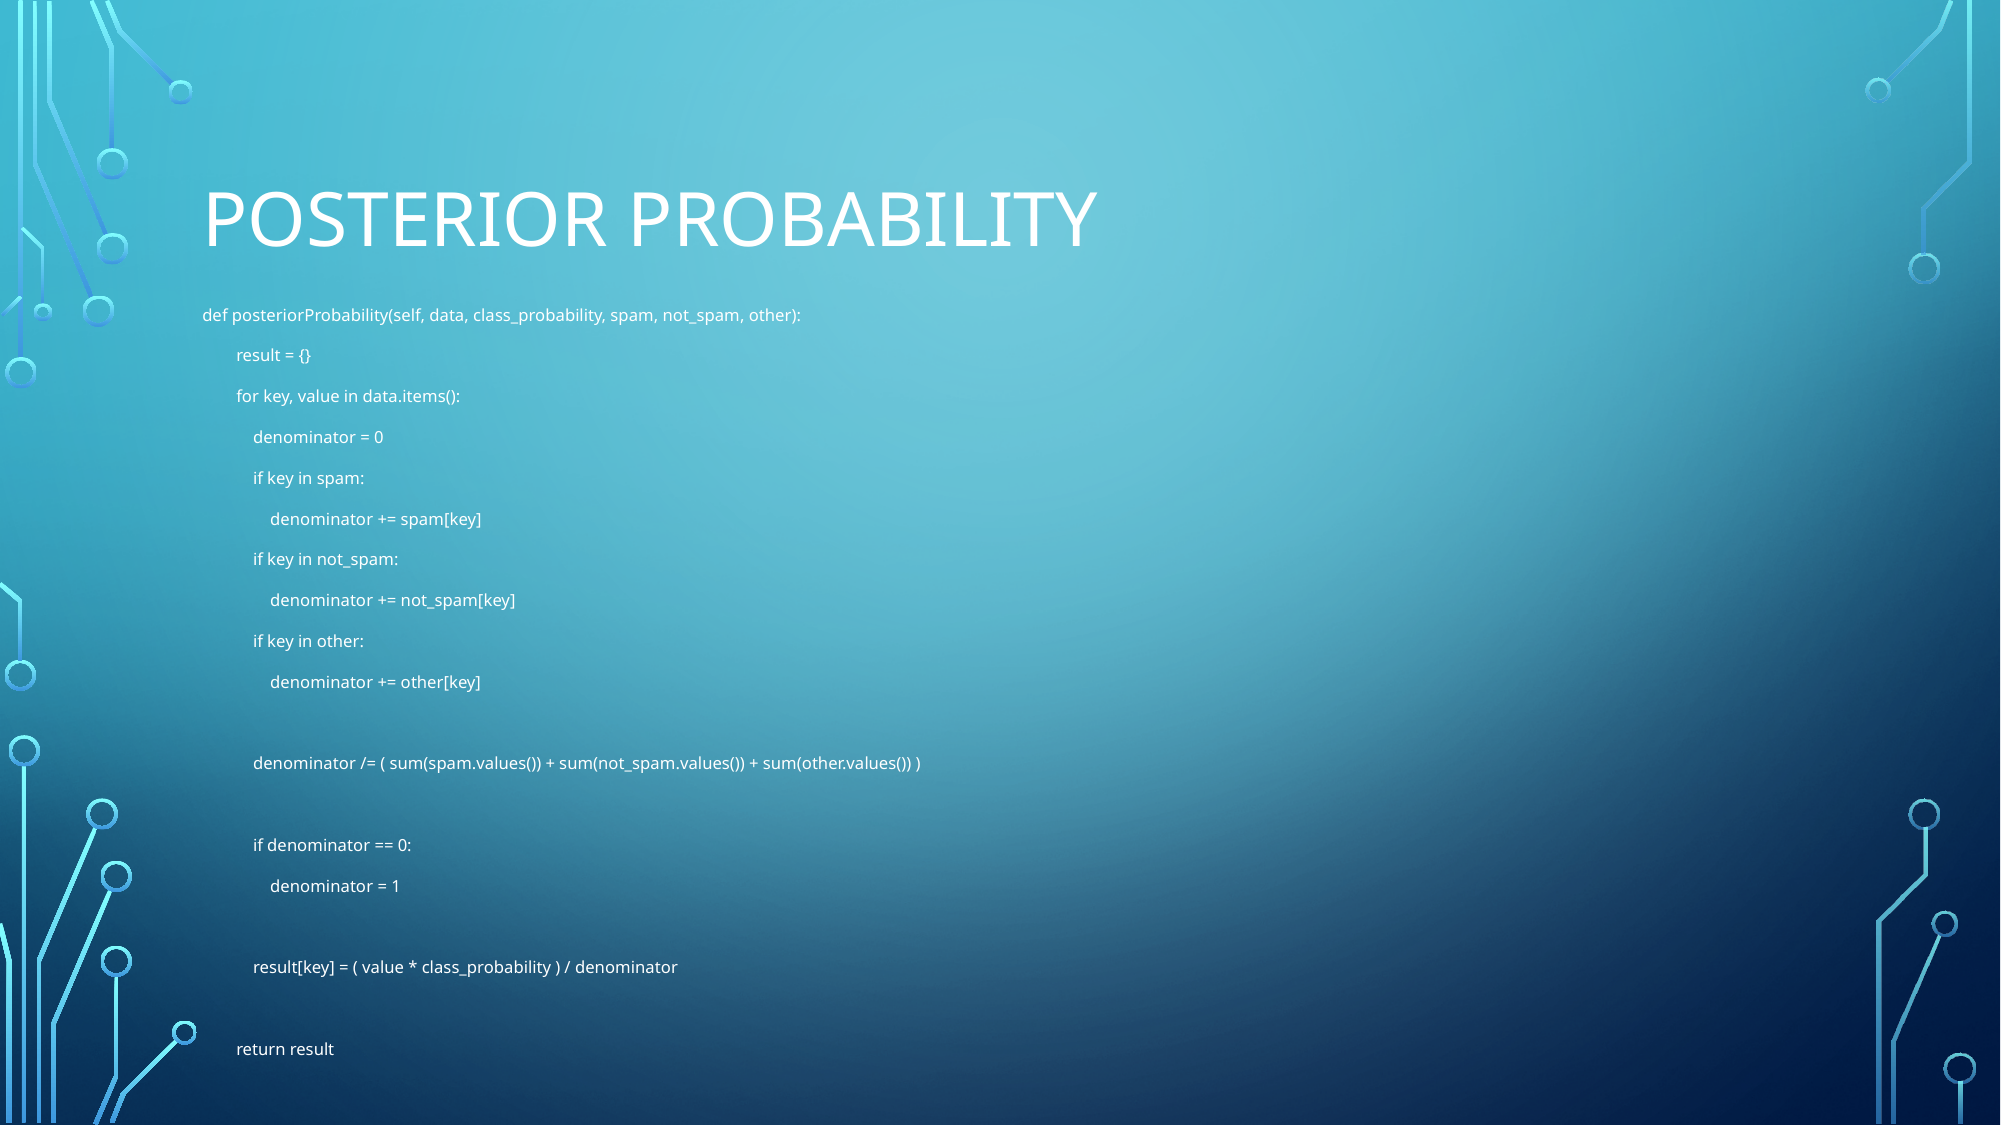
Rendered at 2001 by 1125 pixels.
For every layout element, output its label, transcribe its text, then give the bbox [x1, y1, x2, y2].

title Posterior Probability [187, 101, 1813, 344]
text_box def posteriorProbability(self, data, class_probability, spam, not_spam, other): result = {} for key, value in data.items(): denominator = 0 if key in spam: denominator += spam[key] if key in not_spam: denominator += not_spam[key] if key in other: denominator += other[key] denominator /= ( sum(spam.values()) + sum(not_spam.values()) + sum(other.values()) ) if denominator == 0: denominator = 1 result[key] = ( value * class_probability ) / denominator return result [187, 296, 1439, 1059]
